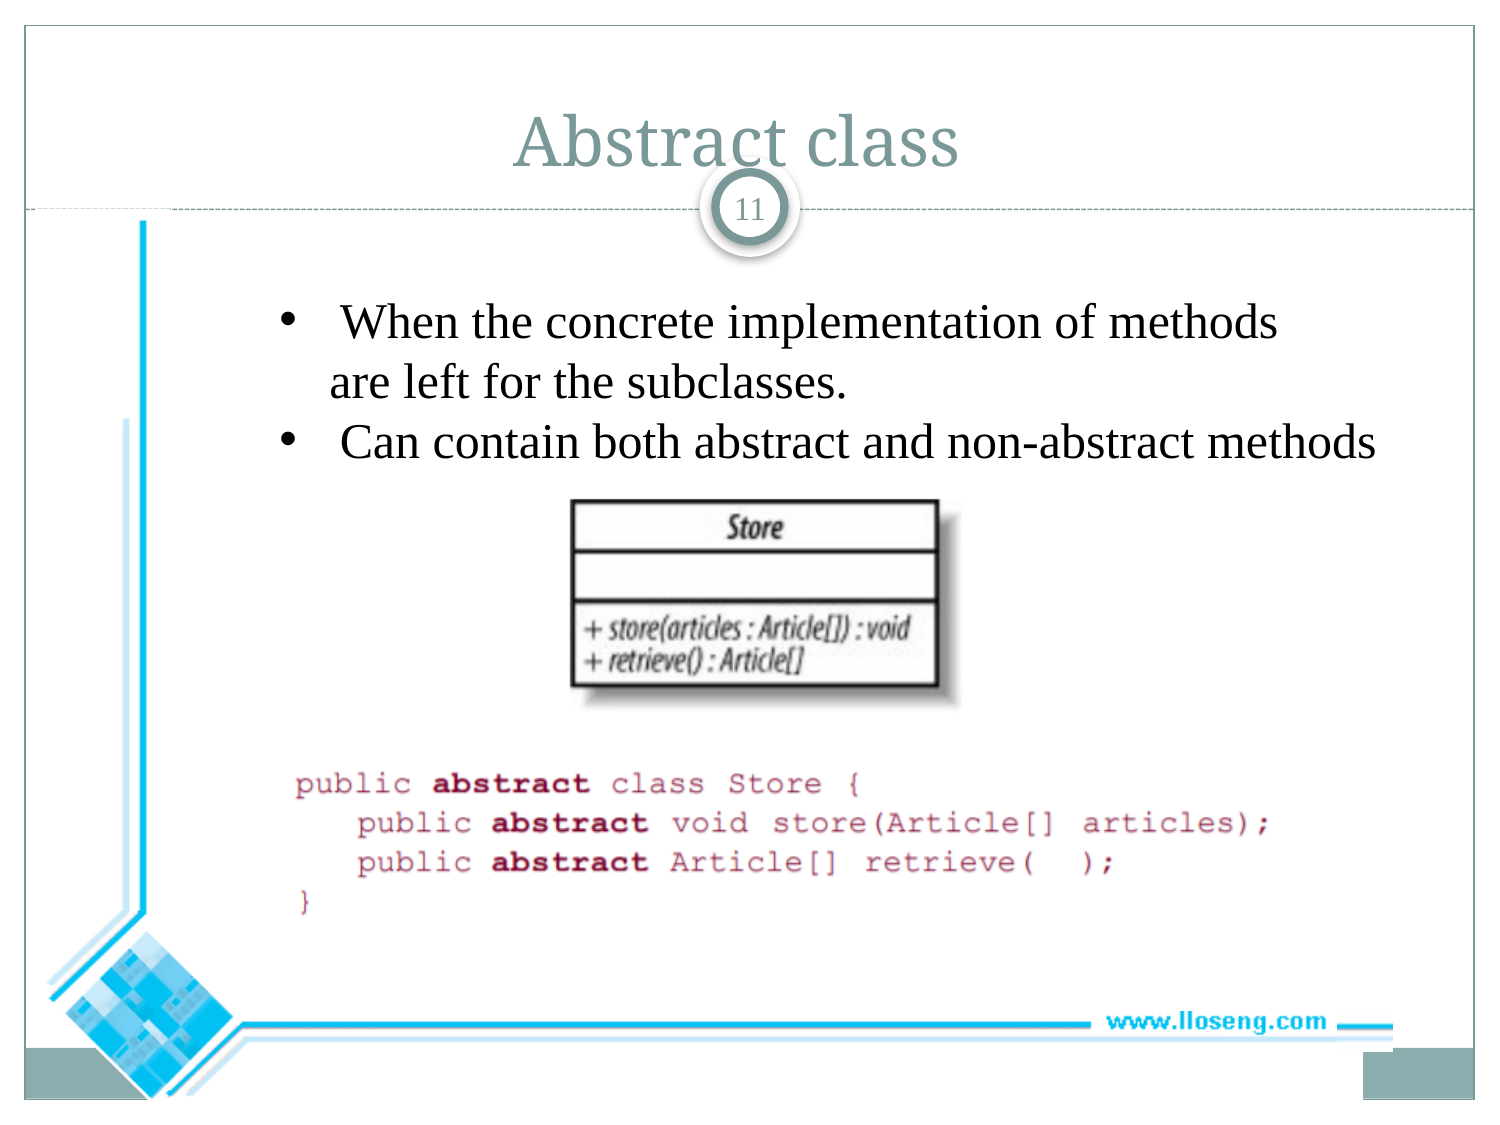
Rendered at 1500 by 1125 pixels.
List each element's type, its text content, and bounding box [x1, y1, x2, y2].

picture [538, 468, 985, 718]
text_box When the concrete implementation of methods are left for the subclasses. Can contain both abstract and non-abstract methods [264, 281, 1393, 536]
picture [35, 209, 1393, 1101]
title Abstract class [62, 37, 1413, 188]
slide_number 11 [712, 170, 788, 243]
picture [292, 761, 1336, 940]
